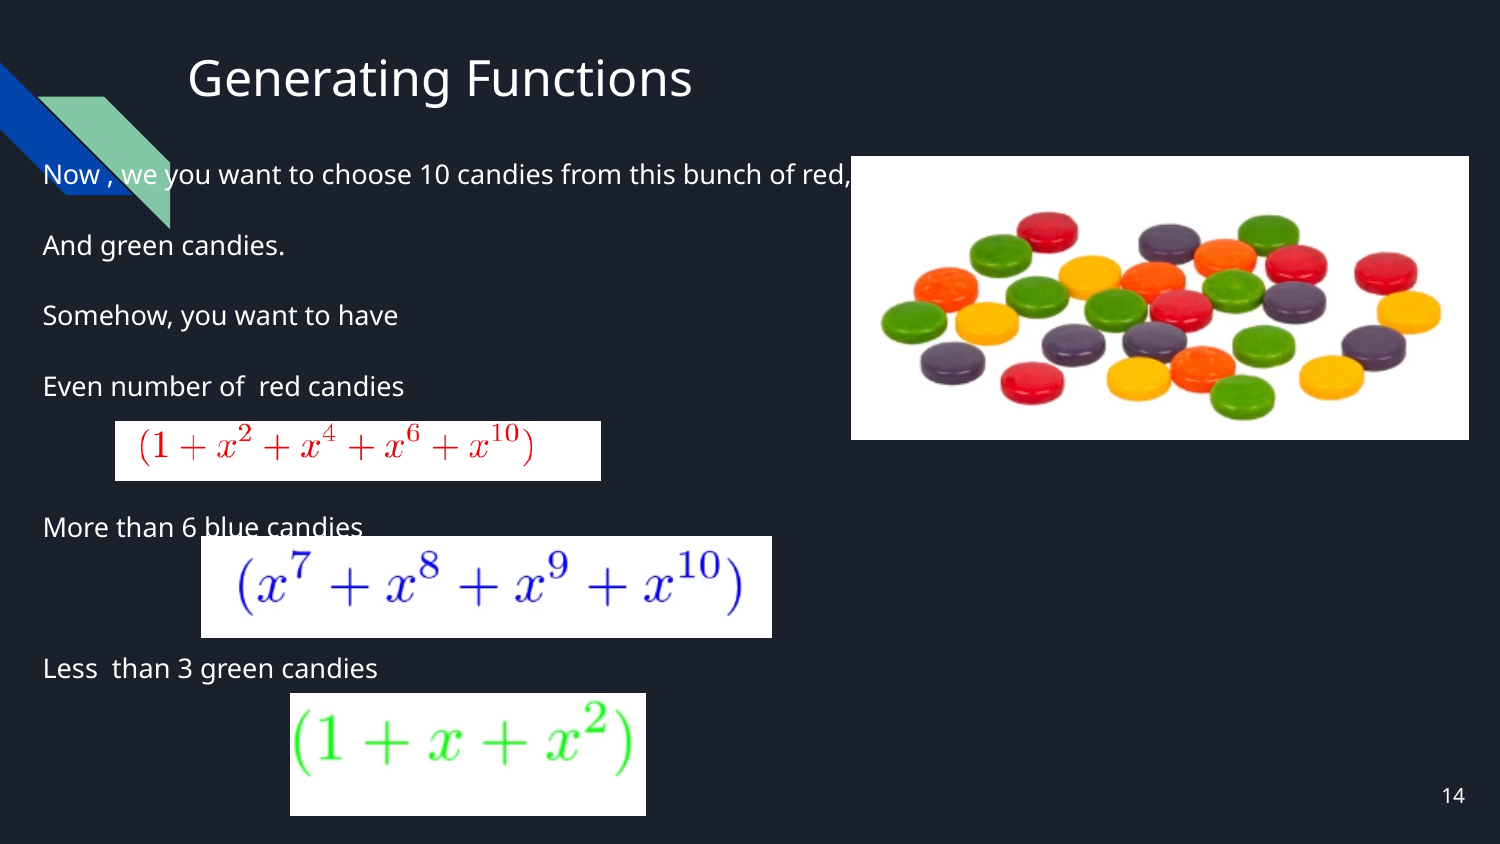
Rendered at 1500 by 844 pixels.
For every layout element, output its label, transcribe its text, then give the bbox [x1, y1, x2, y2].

title Generating Functions [172, 31, 1328, 137]
picture [851, 156, 1470, 440]
picture [115, 421, 601, 482]
picture [201, 536, 772, 639]
list Now , we you want to choose 10 candies from this bunch of red, blue And green candies. Somehow, you want to have Even number of red candies More than 6 blue candies Less than 3 green candies [27, 137, 1368, 735]
slide_number ‹#› [1389, 764, 1480, 830]
picture [290, 693, 646, 816]
